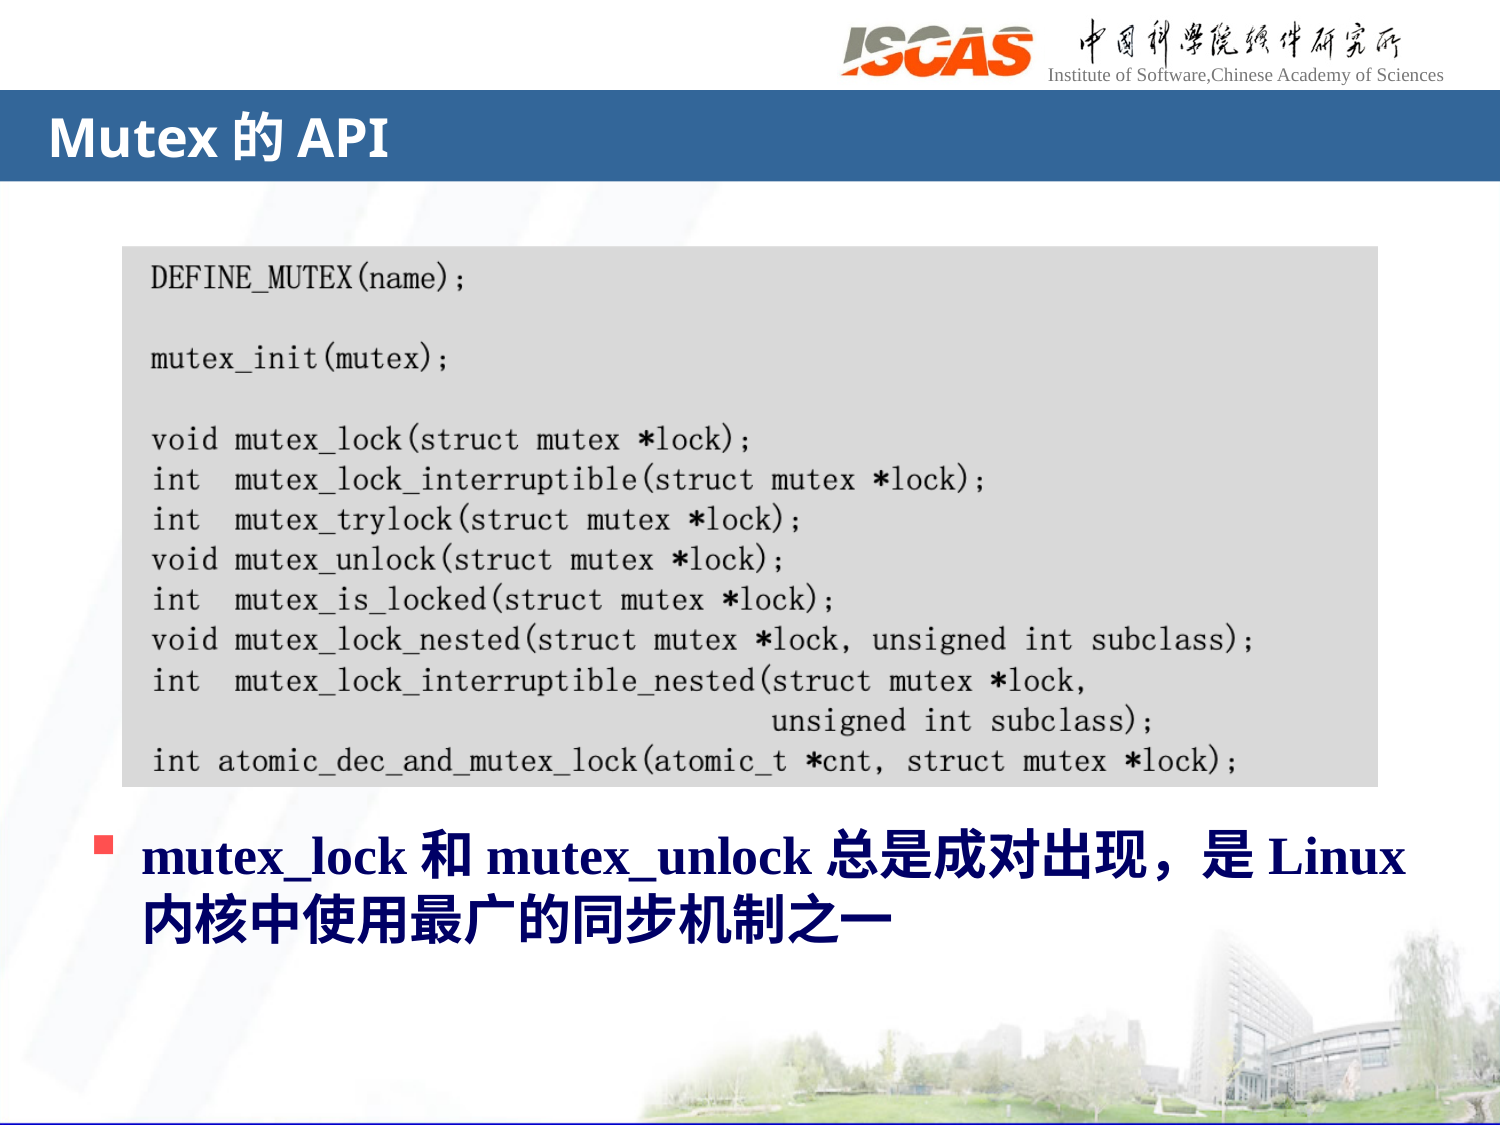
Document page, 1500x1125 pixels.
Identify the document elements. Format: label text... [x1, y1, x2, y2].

picture [837, 18, 1045, 87]
list mutex_lock和mutex_unlock总是成对出现，是Linux内核中使用最广的同步机制之一 [73, 813, 1427, 988]
picture [1077, 15, 1402, 71]
picture [0, 182, 1500, 1125]
title Mutex的API [0, 89, 1500, 182]
